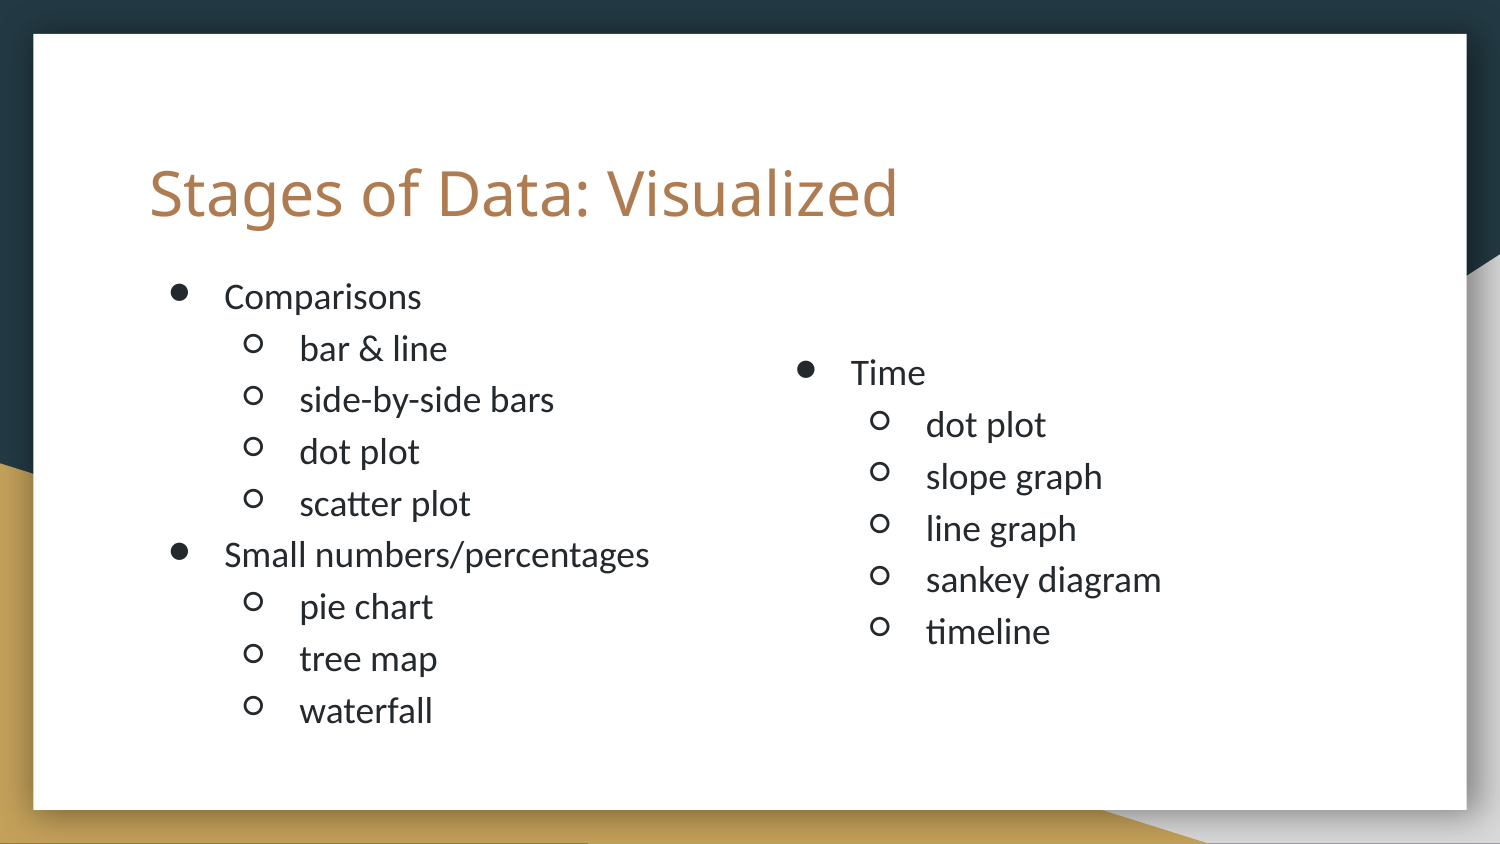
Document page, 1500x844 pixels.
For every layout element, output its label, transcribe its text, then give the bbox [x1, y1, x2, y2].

list Time dot plot slope graph line graph sankey diagram timeline [760, 326, 1366, 729]
list Comparisons bar & line side-by-side bars dot plot scatter plot Small numbers/percentages pie chart tree map waterfall [134, 249, 739, 768]
title Stages of Data: Visualized [134, 138, 1366, 296]
